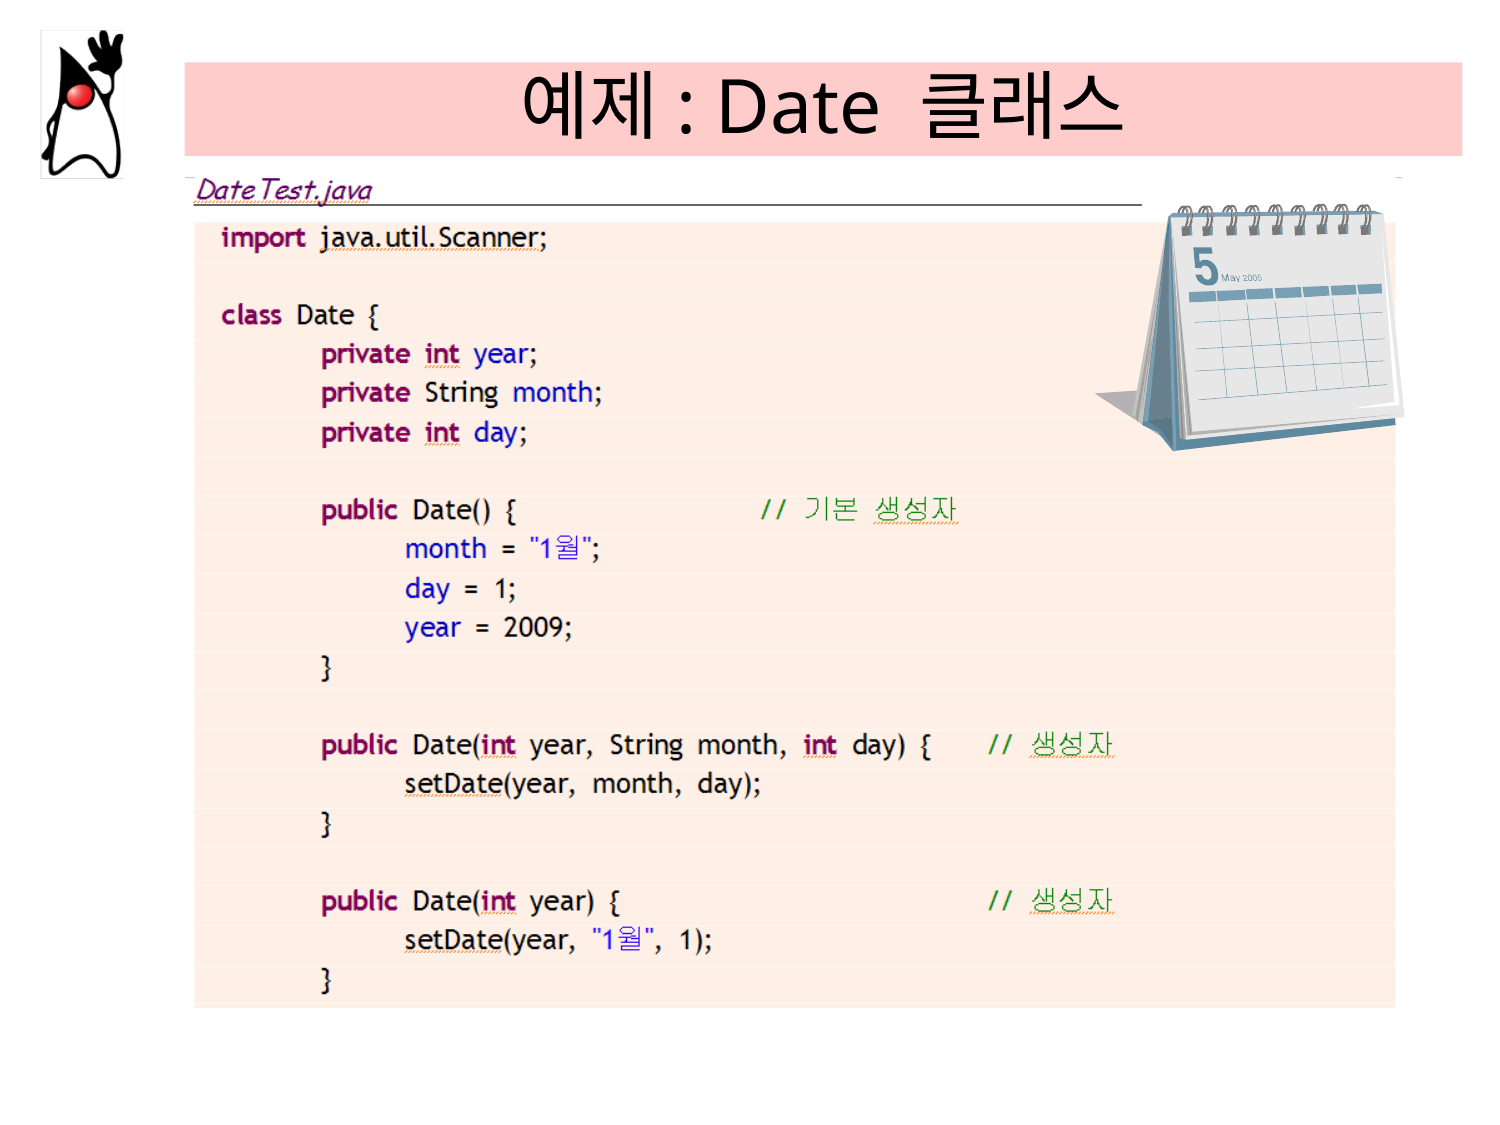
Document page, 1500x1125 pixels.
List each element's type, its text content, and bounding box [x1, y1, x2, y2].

title 예제: Date 클래스 [184, 62, 1463, 157]
picture [39, 30, 124, 179]
picture [185, 177, 1406, 1008]
